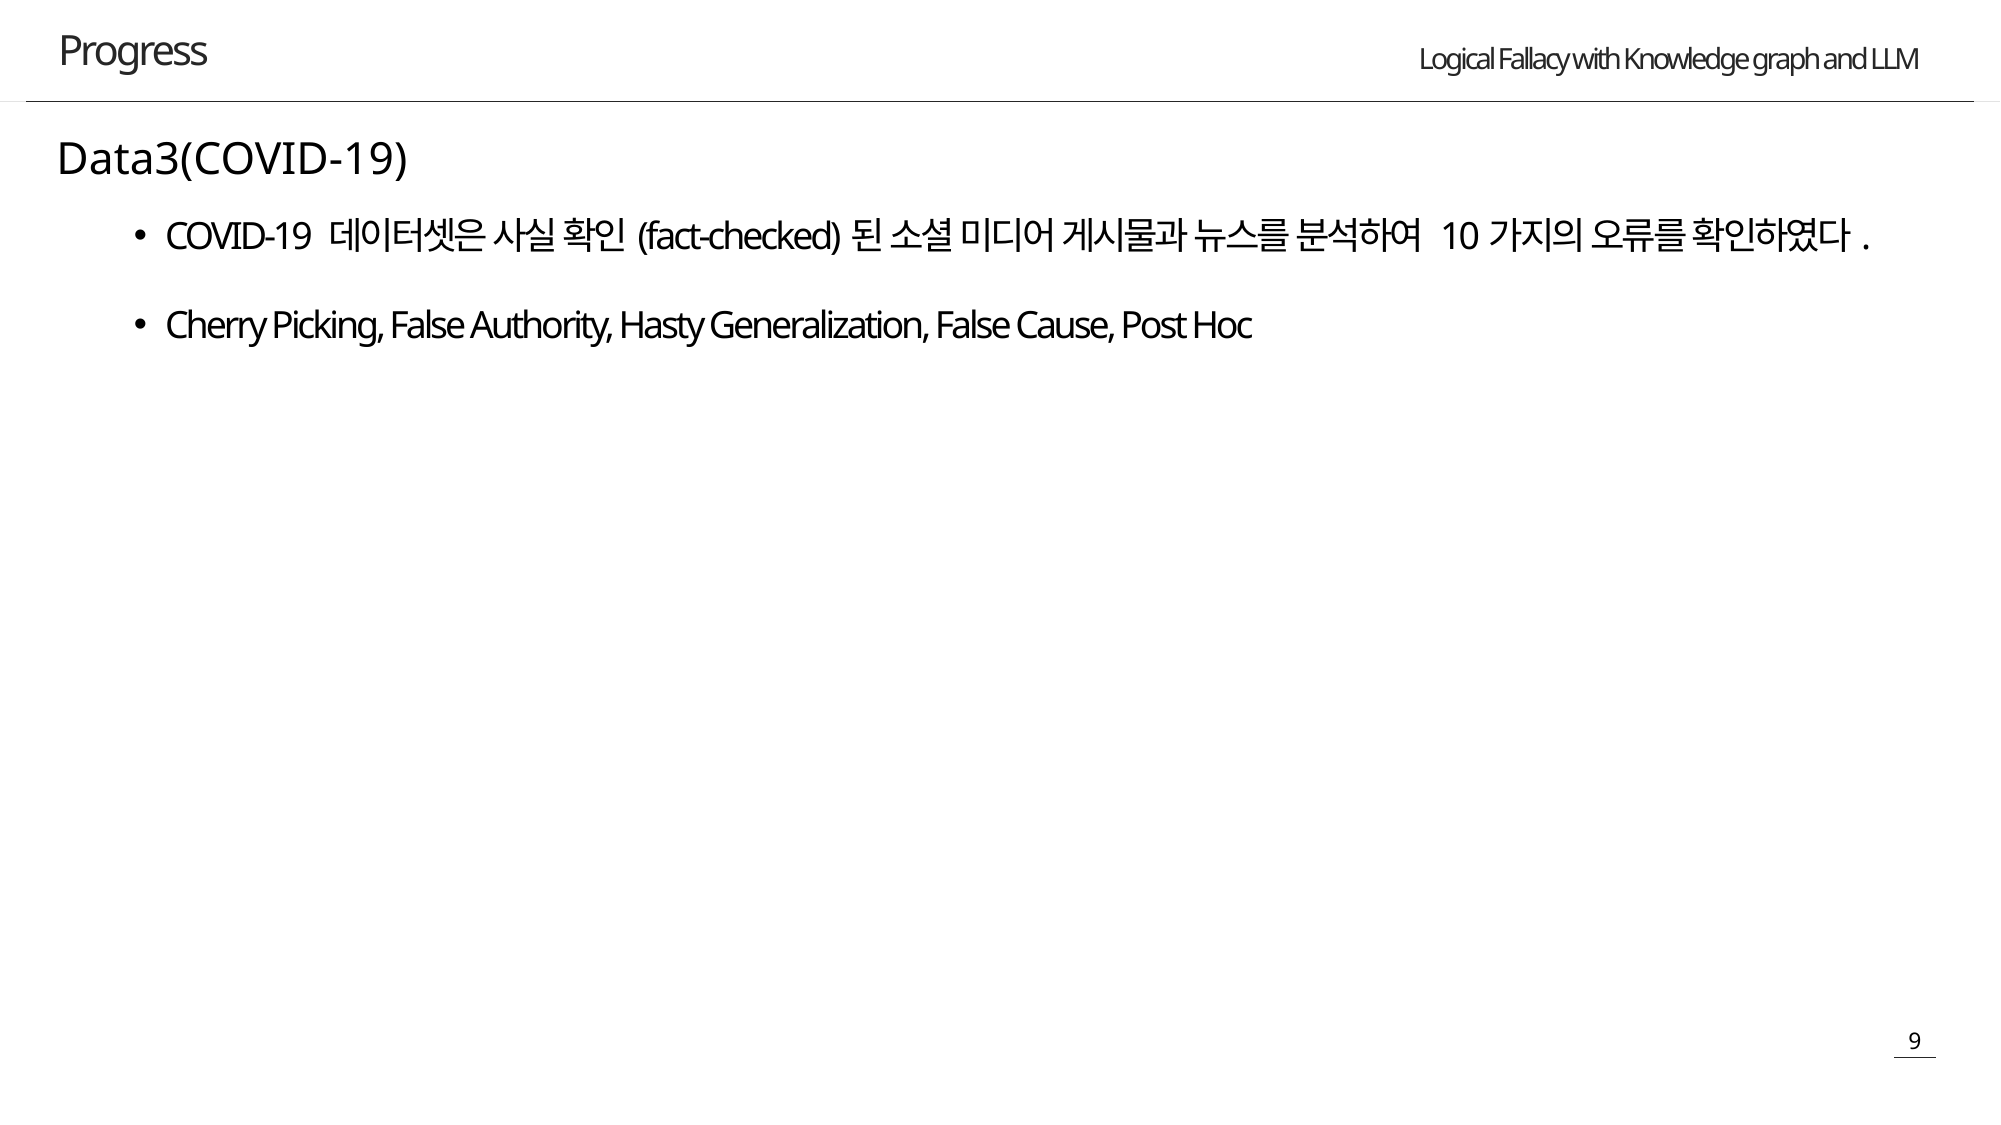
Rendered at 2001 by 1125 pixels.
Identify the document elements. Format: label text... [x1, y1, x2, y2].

text_box Data3(COVID-19) [41, 122, 1459, 191]
list Progress [43, 0, 958, 93]
text_box COVID-19 데이터셋은 사실 확인(fact-checked)된 소셜 미디어 게시물과 뉴스를 분석하여 10가지의 오류를 확인하였다. Cherry Picking, False Authority, Hasty Generalization, False Cause, Post Hoc [118, 182, 1975, 616]
